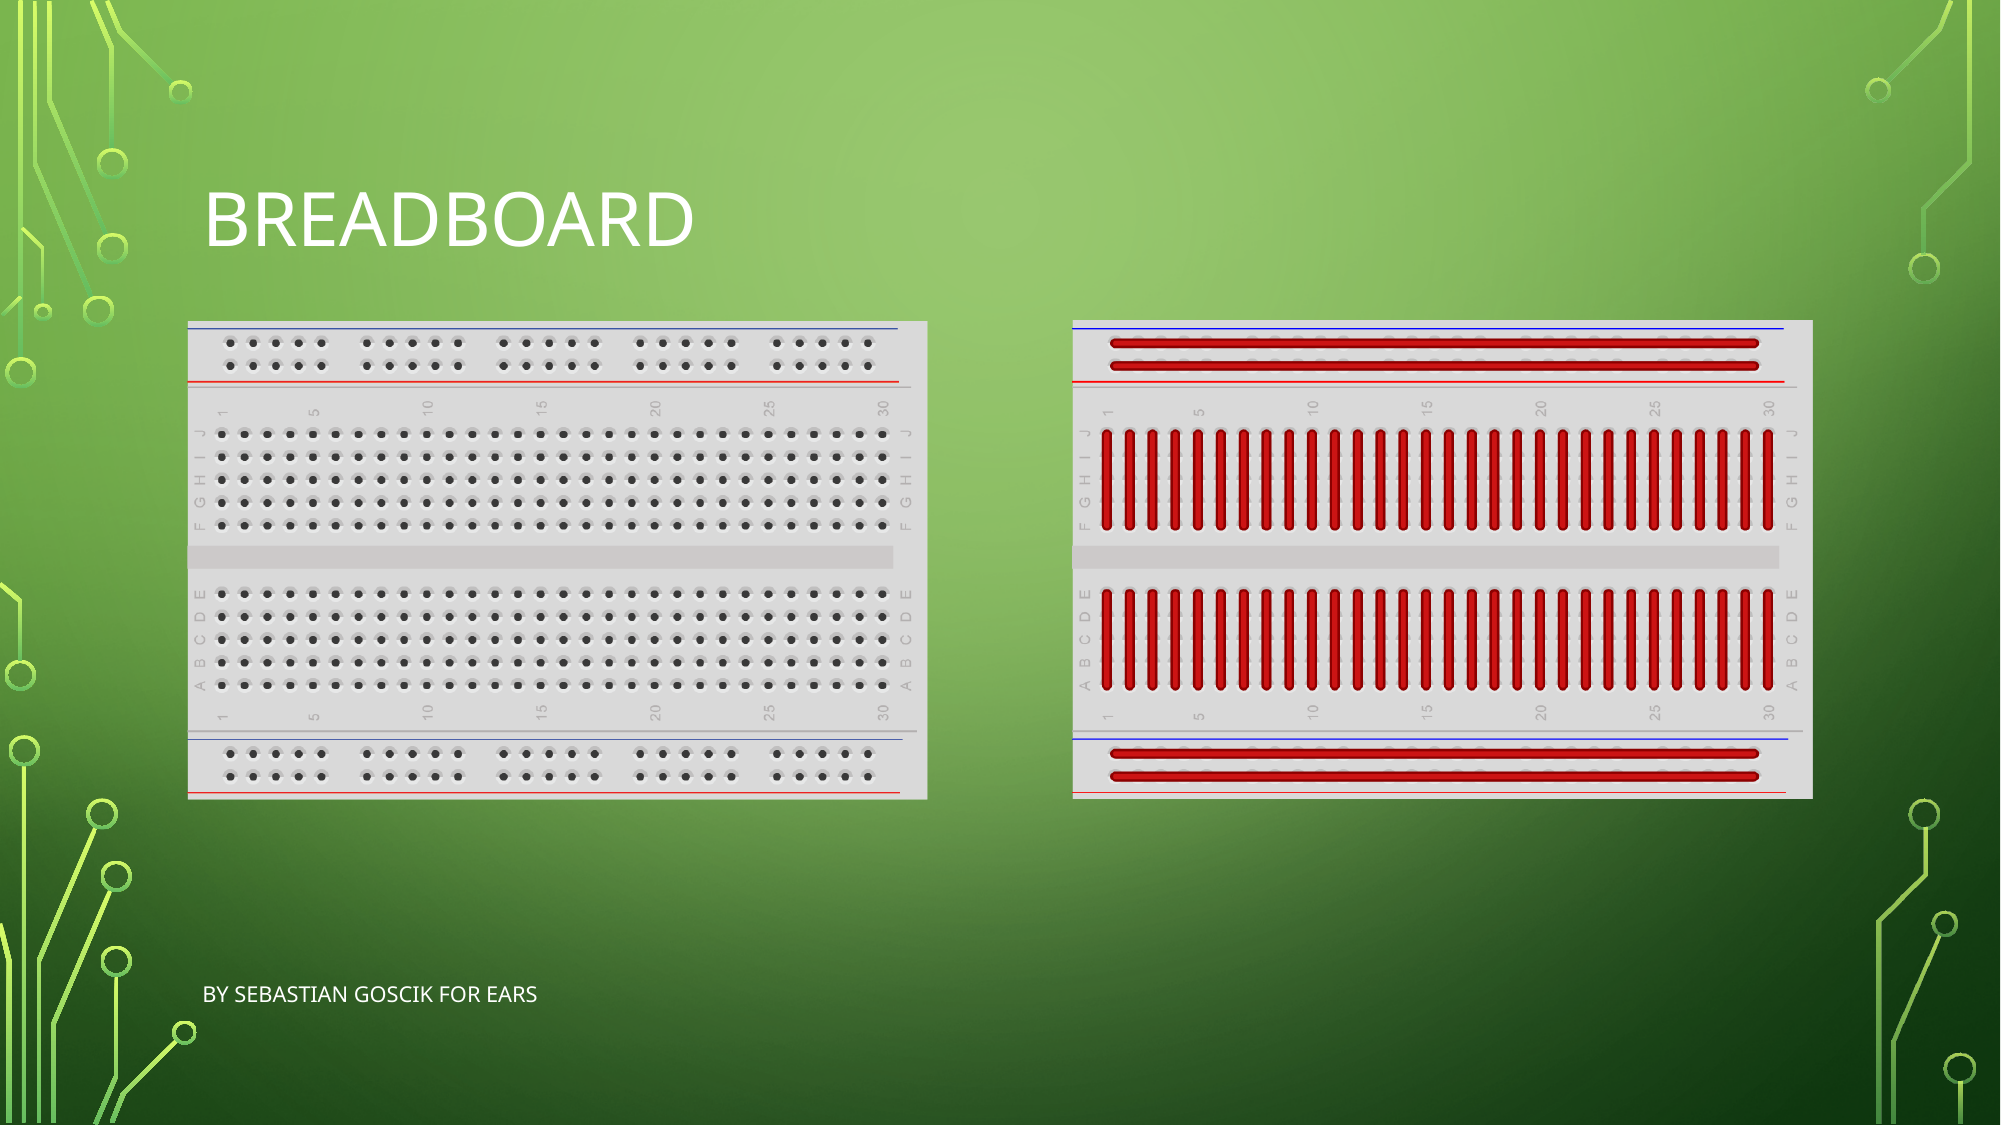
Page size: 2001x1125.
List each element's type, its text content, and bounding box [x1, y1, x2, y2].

picture [186, 320, 957, 825]
title Breadboard [187, 101, 1813, 344]
footer By Sebastian Goscik for EARS [187, 965, 1211, 1025]
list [1072, 320, 1813, 800]
